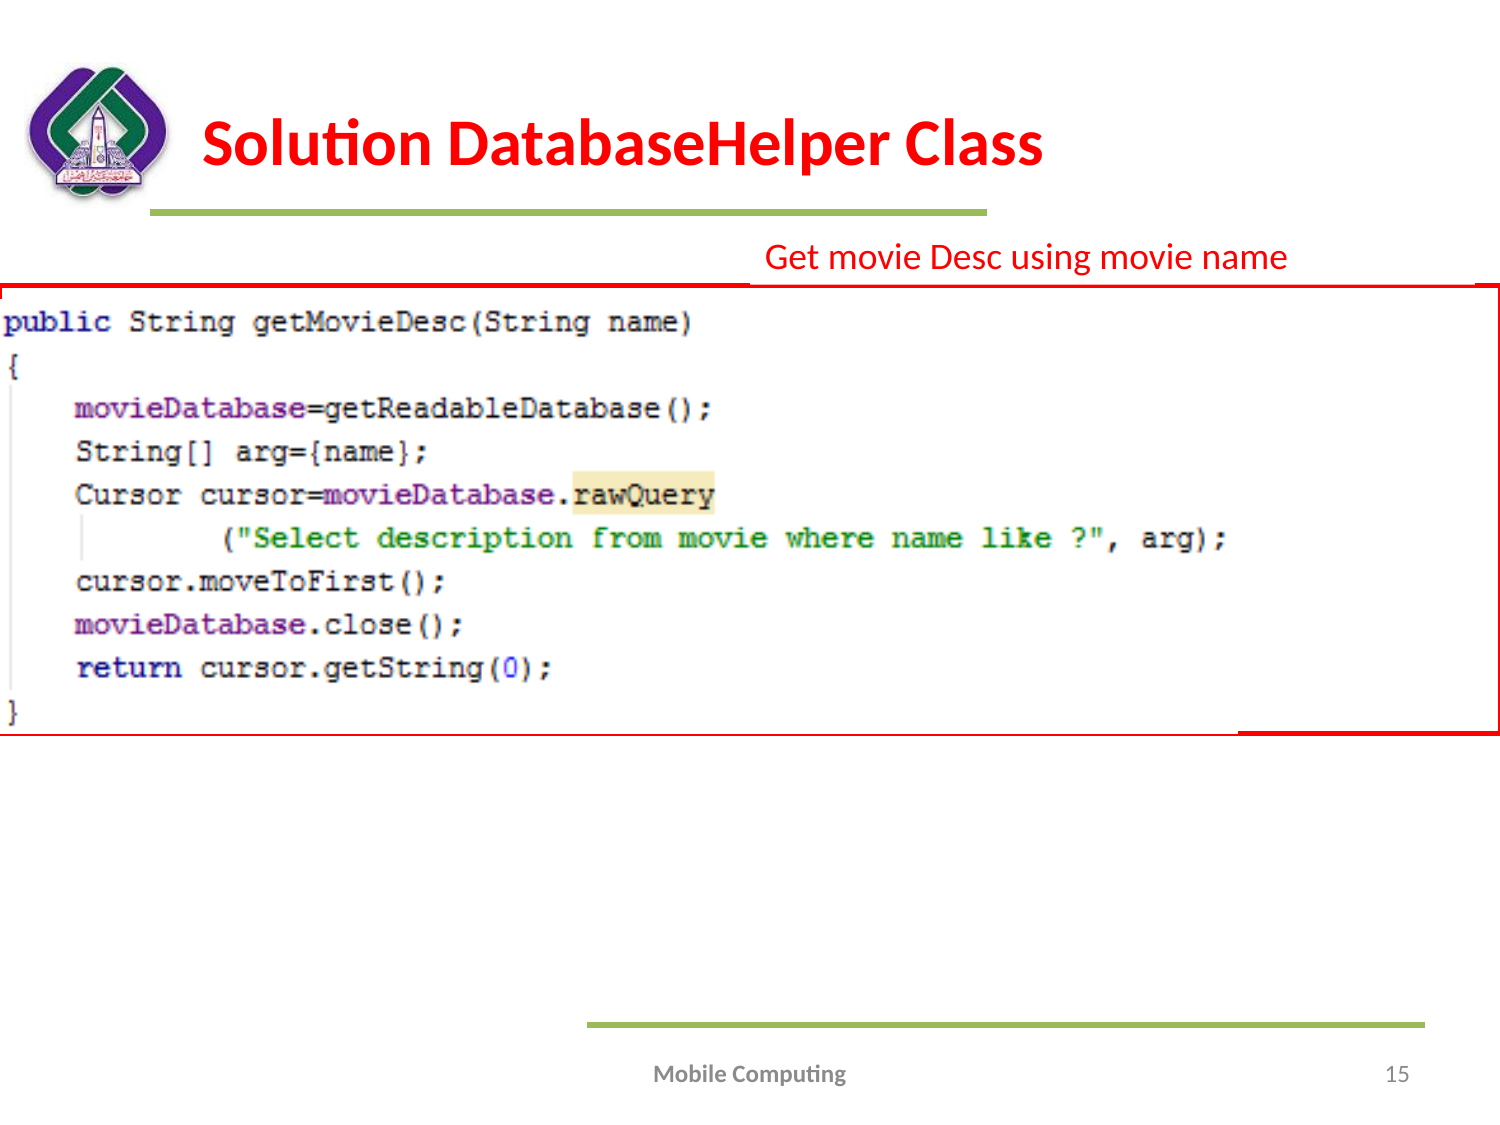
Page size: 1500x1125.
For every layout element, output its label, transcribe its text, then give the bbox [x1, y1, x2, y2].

slide_number 15 [1074, 1042, 1425, 1103]
text_box Get movie Desc using movie name [750, 224, 1475, 285]
footer Mobile Computing [512, 1042, 988, 1103]
picture [24, 62, 175, 208]
title Solution DatabaseHelper Class [187, 45, 1375, 233]
text_box [0, 283, 1500, 736]
picture [0, 299, 1238, 734]
